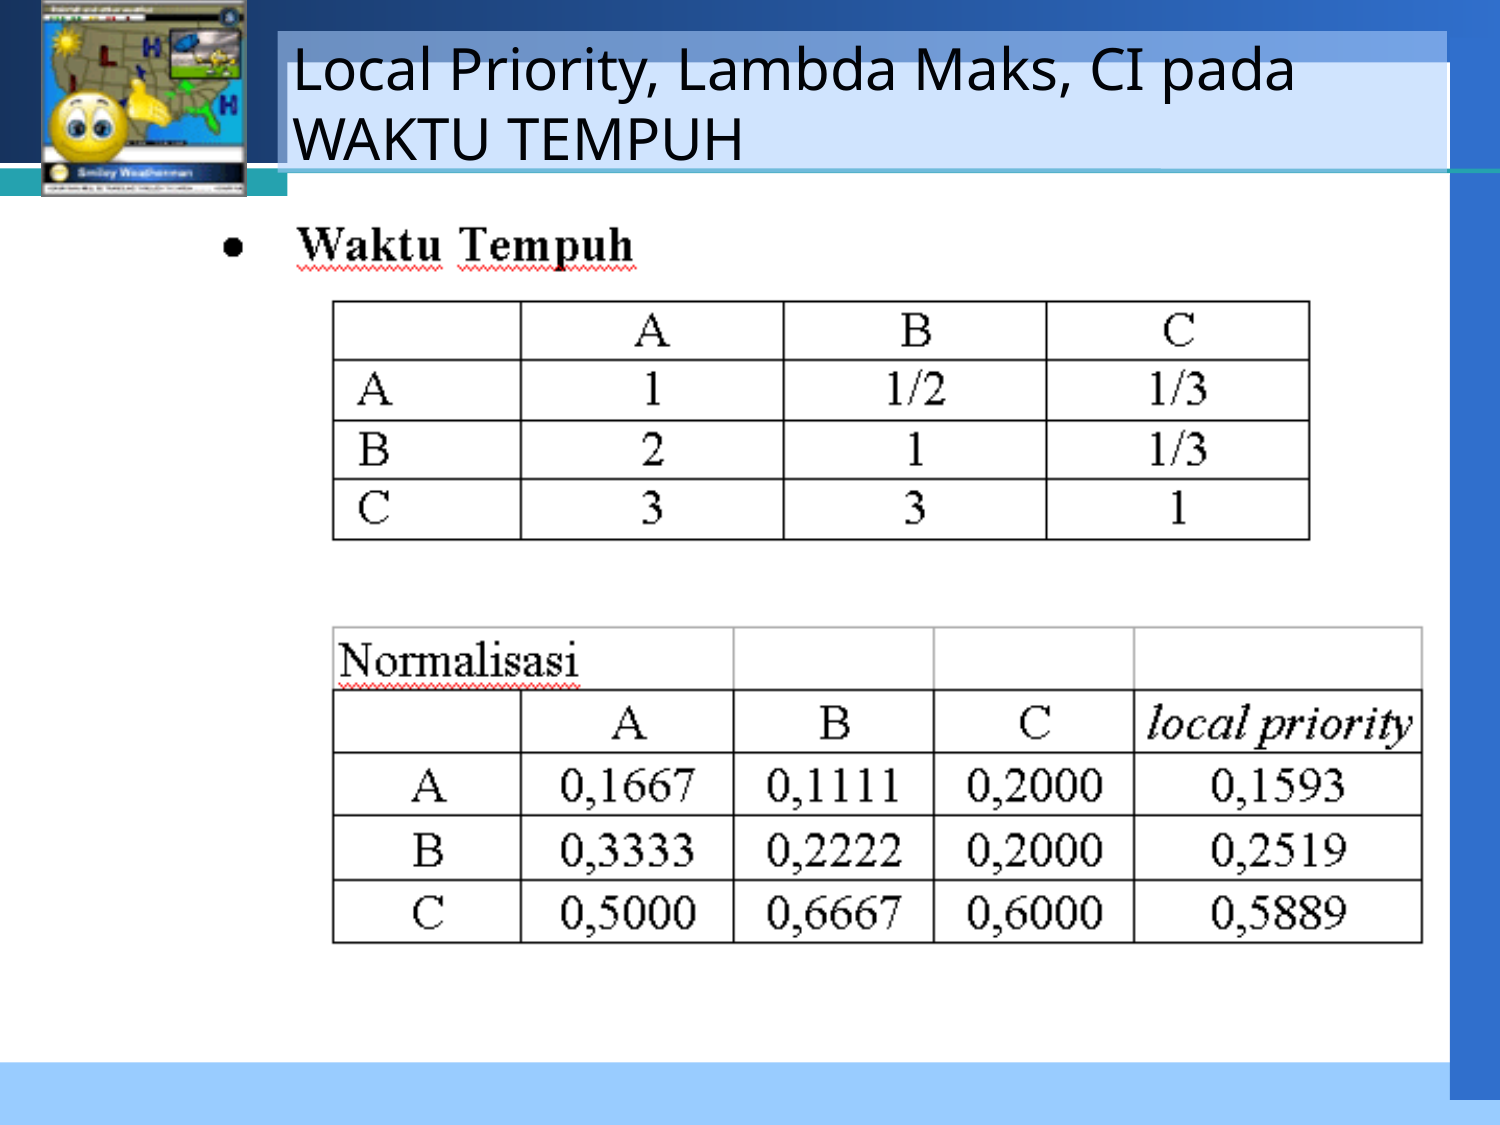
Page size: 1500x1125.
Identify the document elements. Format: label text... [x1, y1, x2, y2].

picture [40, 0, 248, 197]
text_box Local Priority, Lambda Maks, CI pada WAKTU TEMPUH [277, 31, 1447, 173]
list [218, 207, 1436, 961]
